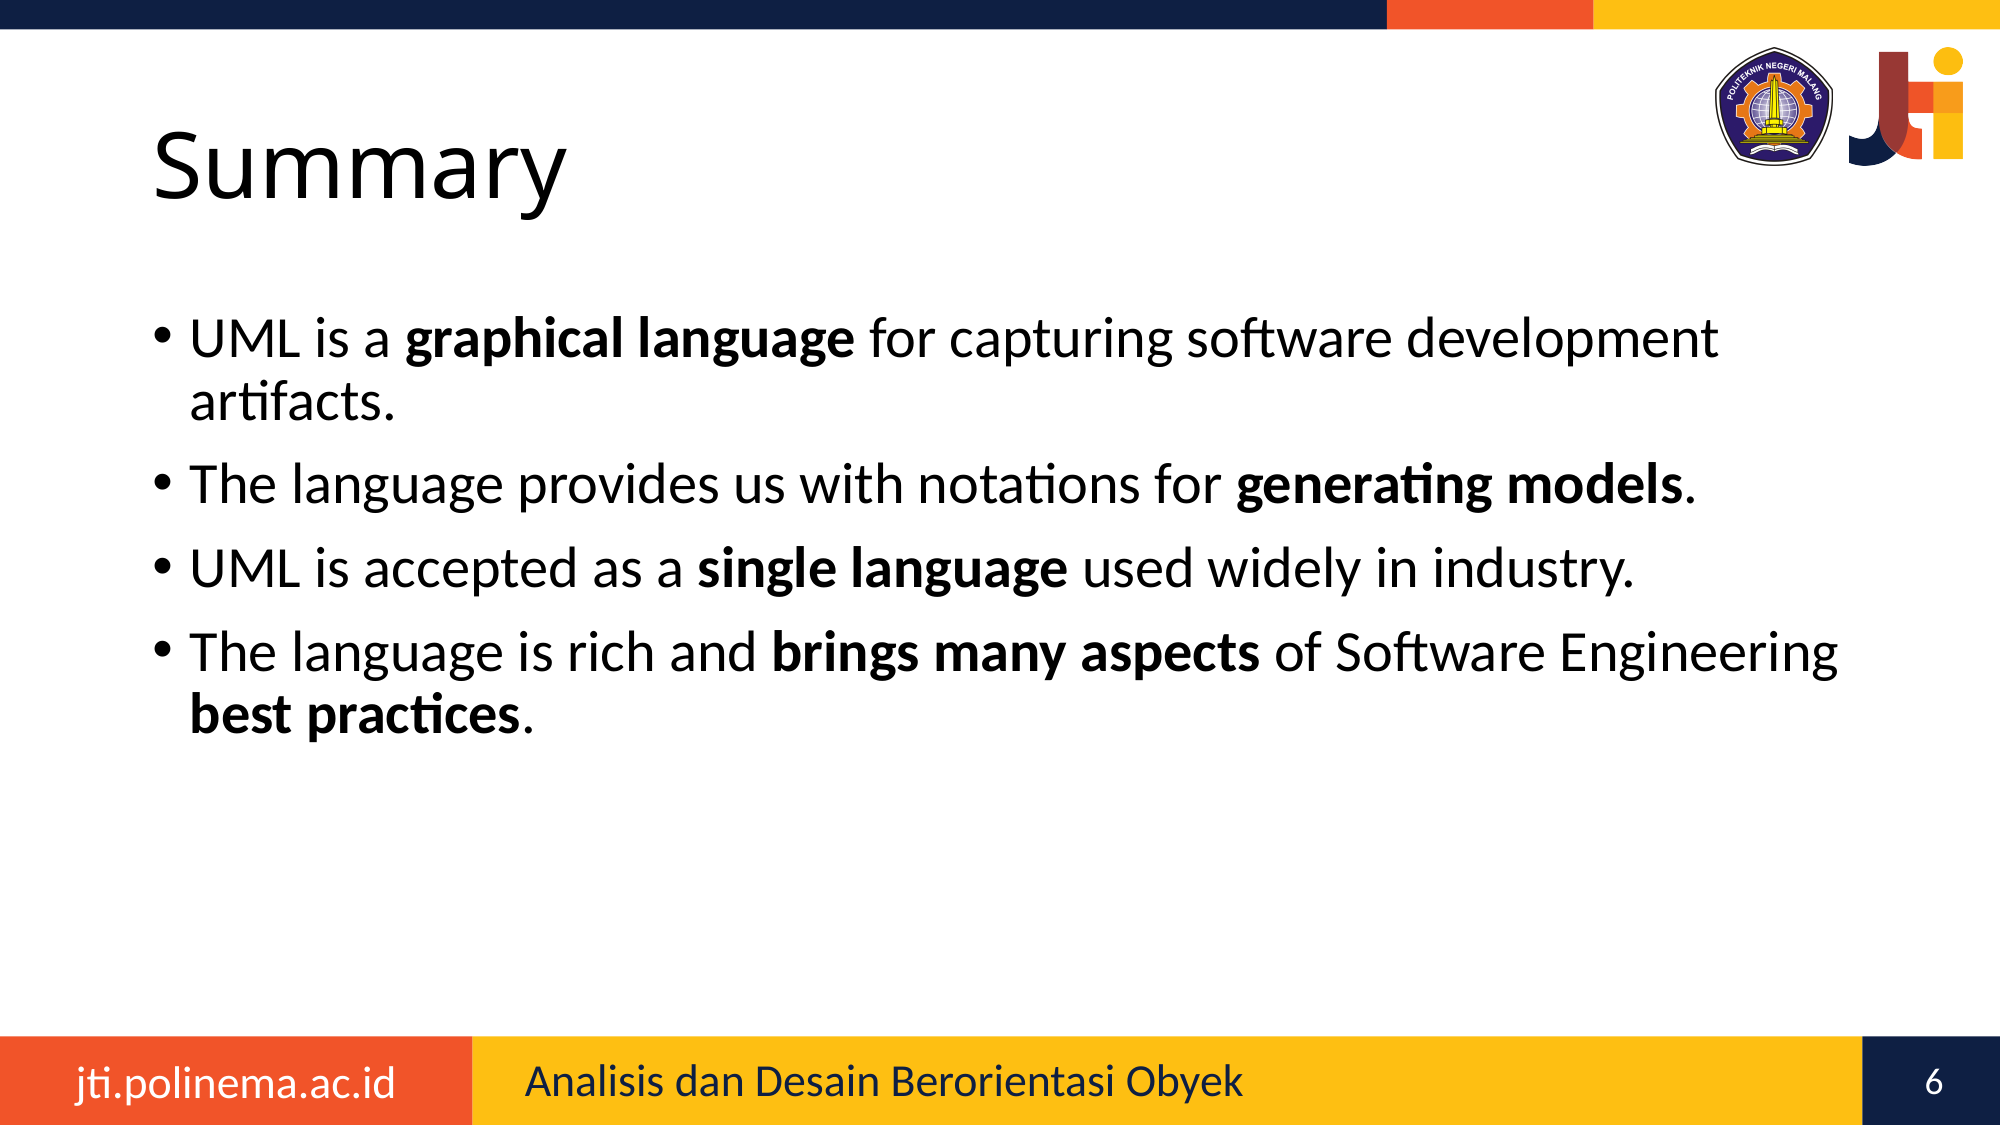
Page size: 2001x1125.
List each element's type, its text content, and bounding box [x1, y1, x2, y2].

list Analisis dan Desain Berorientasi Obyek [509, 1049, 1821, 1110]
picture [1715, 47, 1833, 166]
title Summary [137, 59, 1673, 278]
slide_number 6 [1888, 1049, 1980, 1110]
list UML is a graphical language for capturing software development artifacts. The language provides us with notations for generating models. UML is accepted as a single language used widely in industry. The language is rich and brings many aspects of Software Engineering best practices. [137, 299, 1863, 1014]
